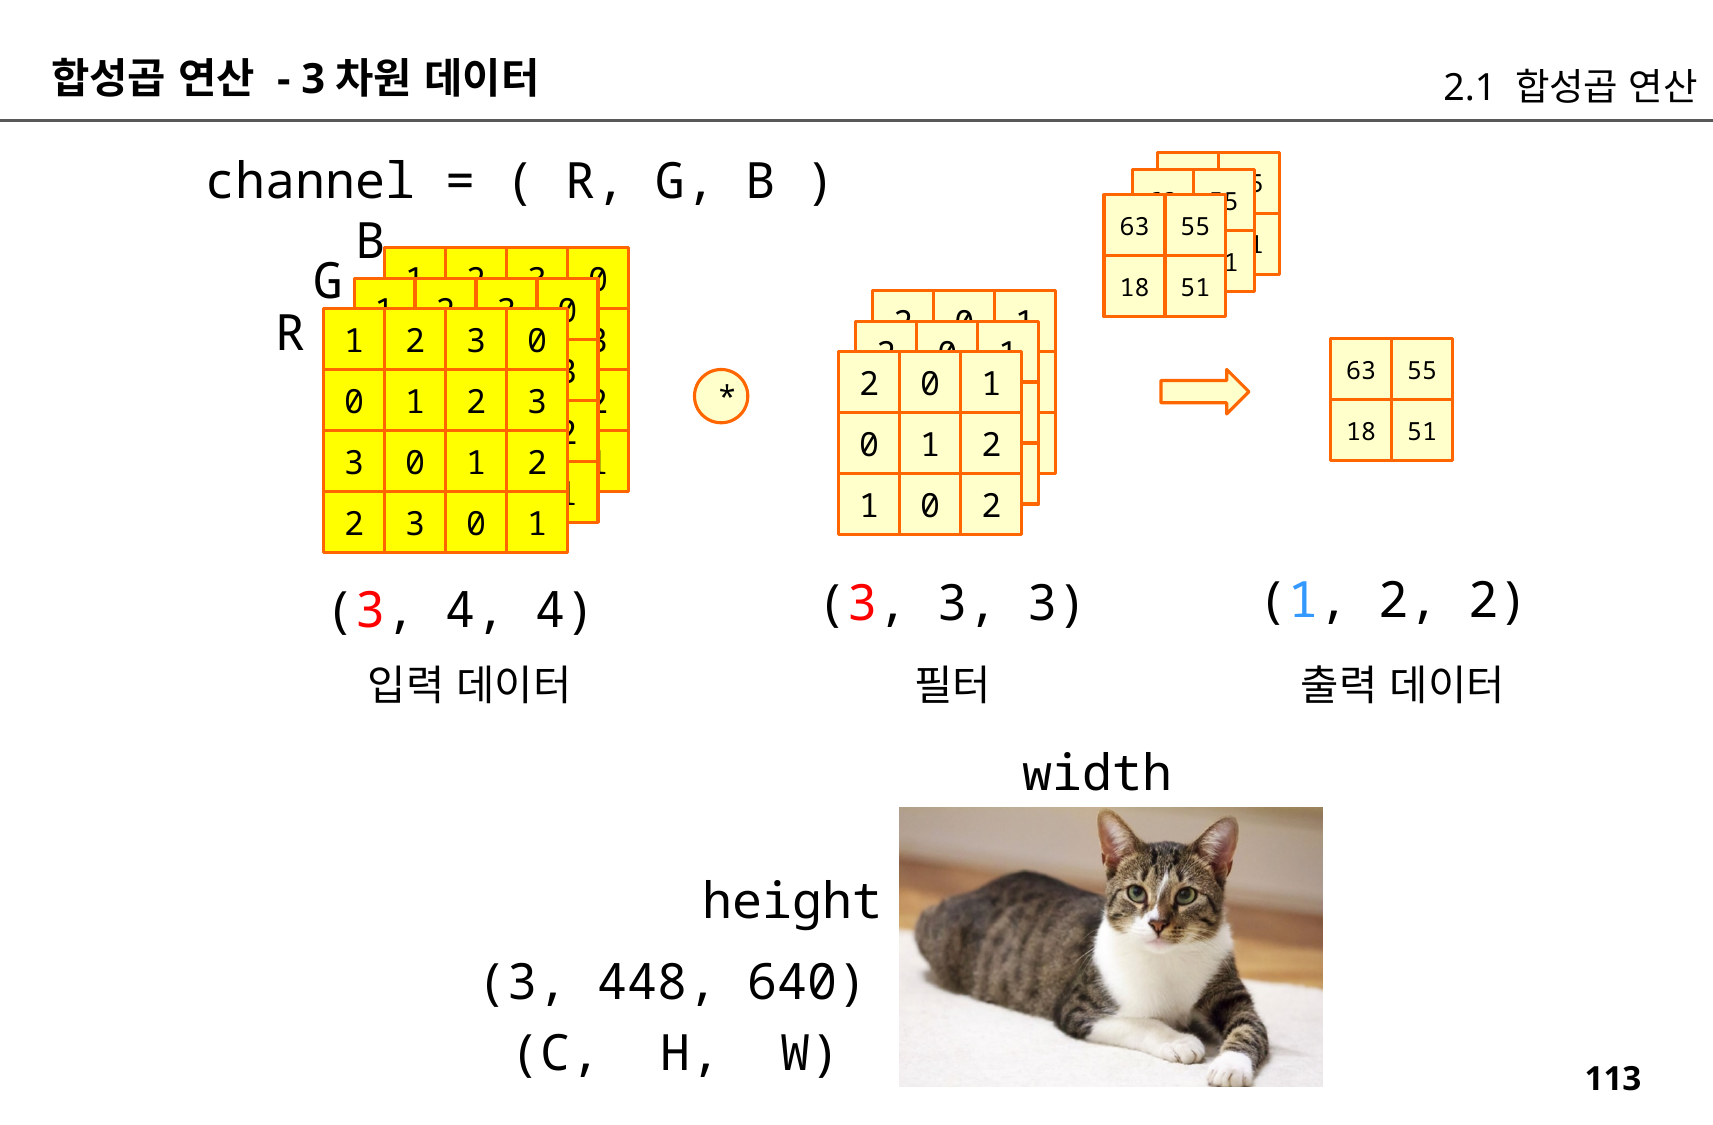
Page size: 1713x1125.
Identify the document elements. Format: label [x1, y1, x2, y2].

text_box [1243, 560, 1543, 635]
text_box [837, 290, 1056, 537]
picture [899, 807, 1324, 1087]
text_box [190, 141, 850, 555]
text_box [899, 651, 1006, 717]
text_box [1007, 733, 1188, 807]
text_box [687, 861, 898, 936]
text_box [11, 13, 803, 105]
text_box [916, 44, 1713, 111]
text_box [692, 367, 750, 425]
text_box [802, 562, 1103, 638]
text_box [1158, 367, 1252, 416]
text_box [1328, 337, 1455, 463]
text_box [462, 942, 883, 1088]
text_box [352, 651, 587, 717]
text_box [1102, 150, 1282, 319]
text_box [1286, 651, 1520, 717]
text_box [310, 569, 610, 645]
